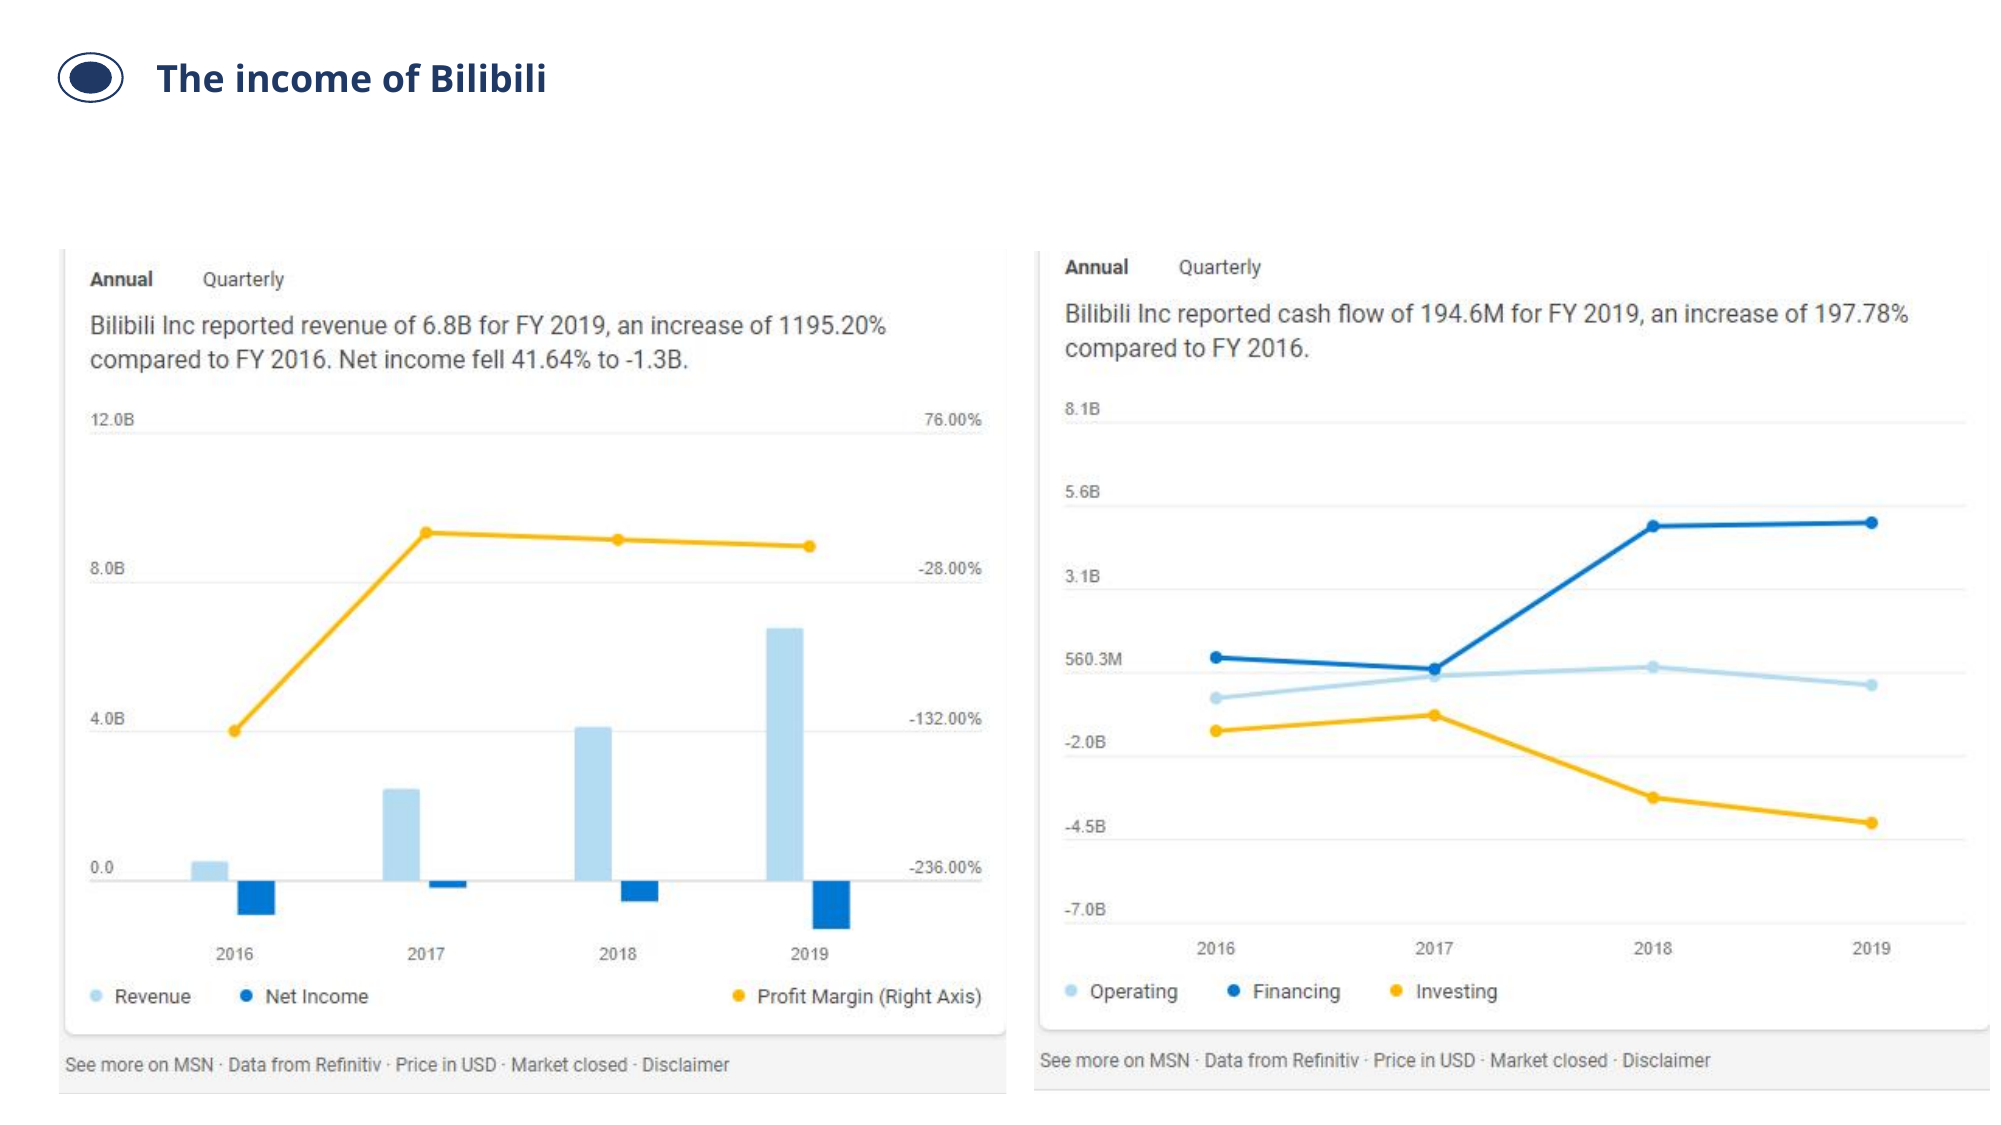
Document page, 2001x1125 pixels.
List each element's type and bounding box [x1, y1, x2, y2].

picture [58, 249, 1007, 1094]
picture [1034, 251, 1990, 1094]
text_box [58, 47, 677, 108]
